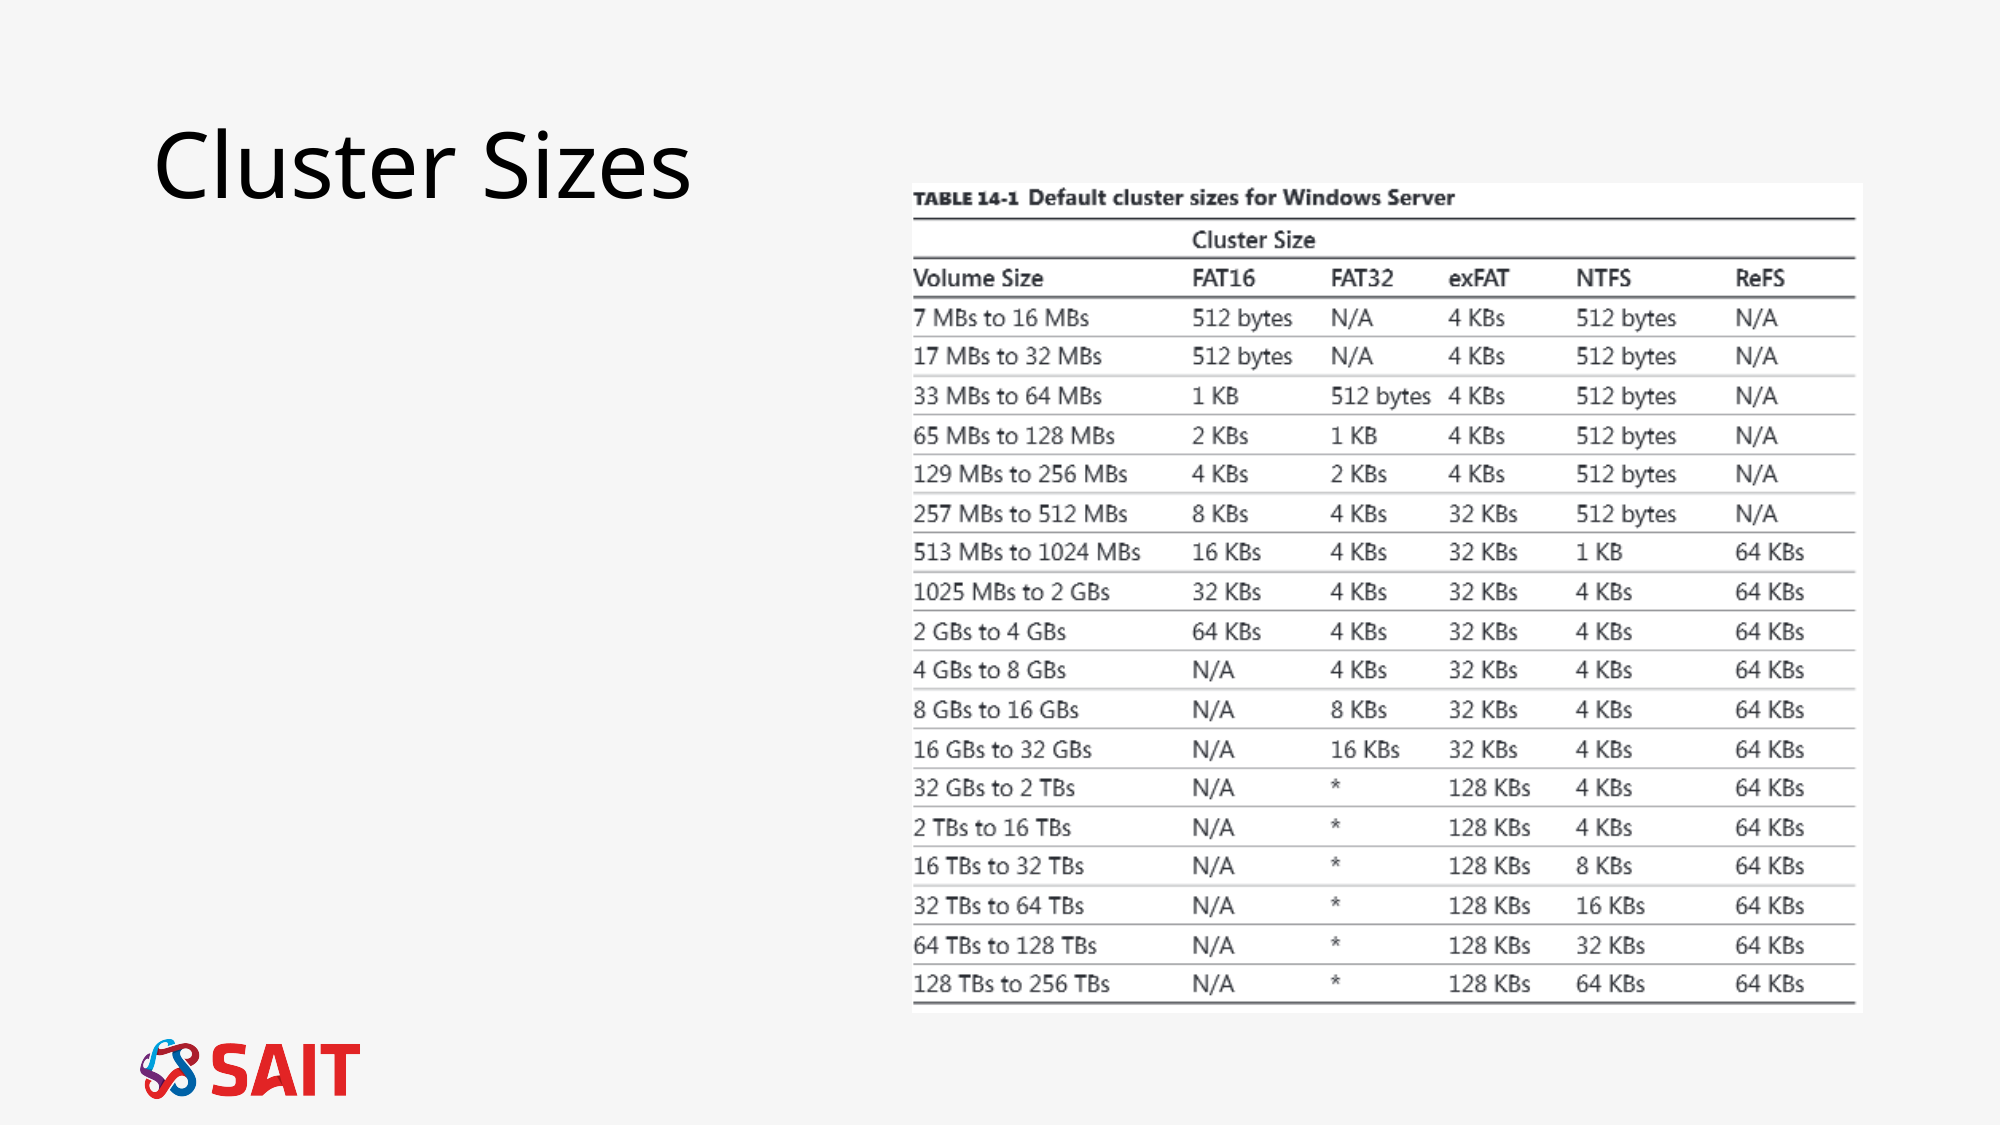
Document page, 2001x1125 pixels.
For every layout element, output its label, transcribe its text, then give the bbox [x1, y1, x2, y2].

picture [114, 1013, 386, 1125]
picture [912, 183, 1863, 1013]
title Cluster Sizes [137, 59, 1863, 278]
